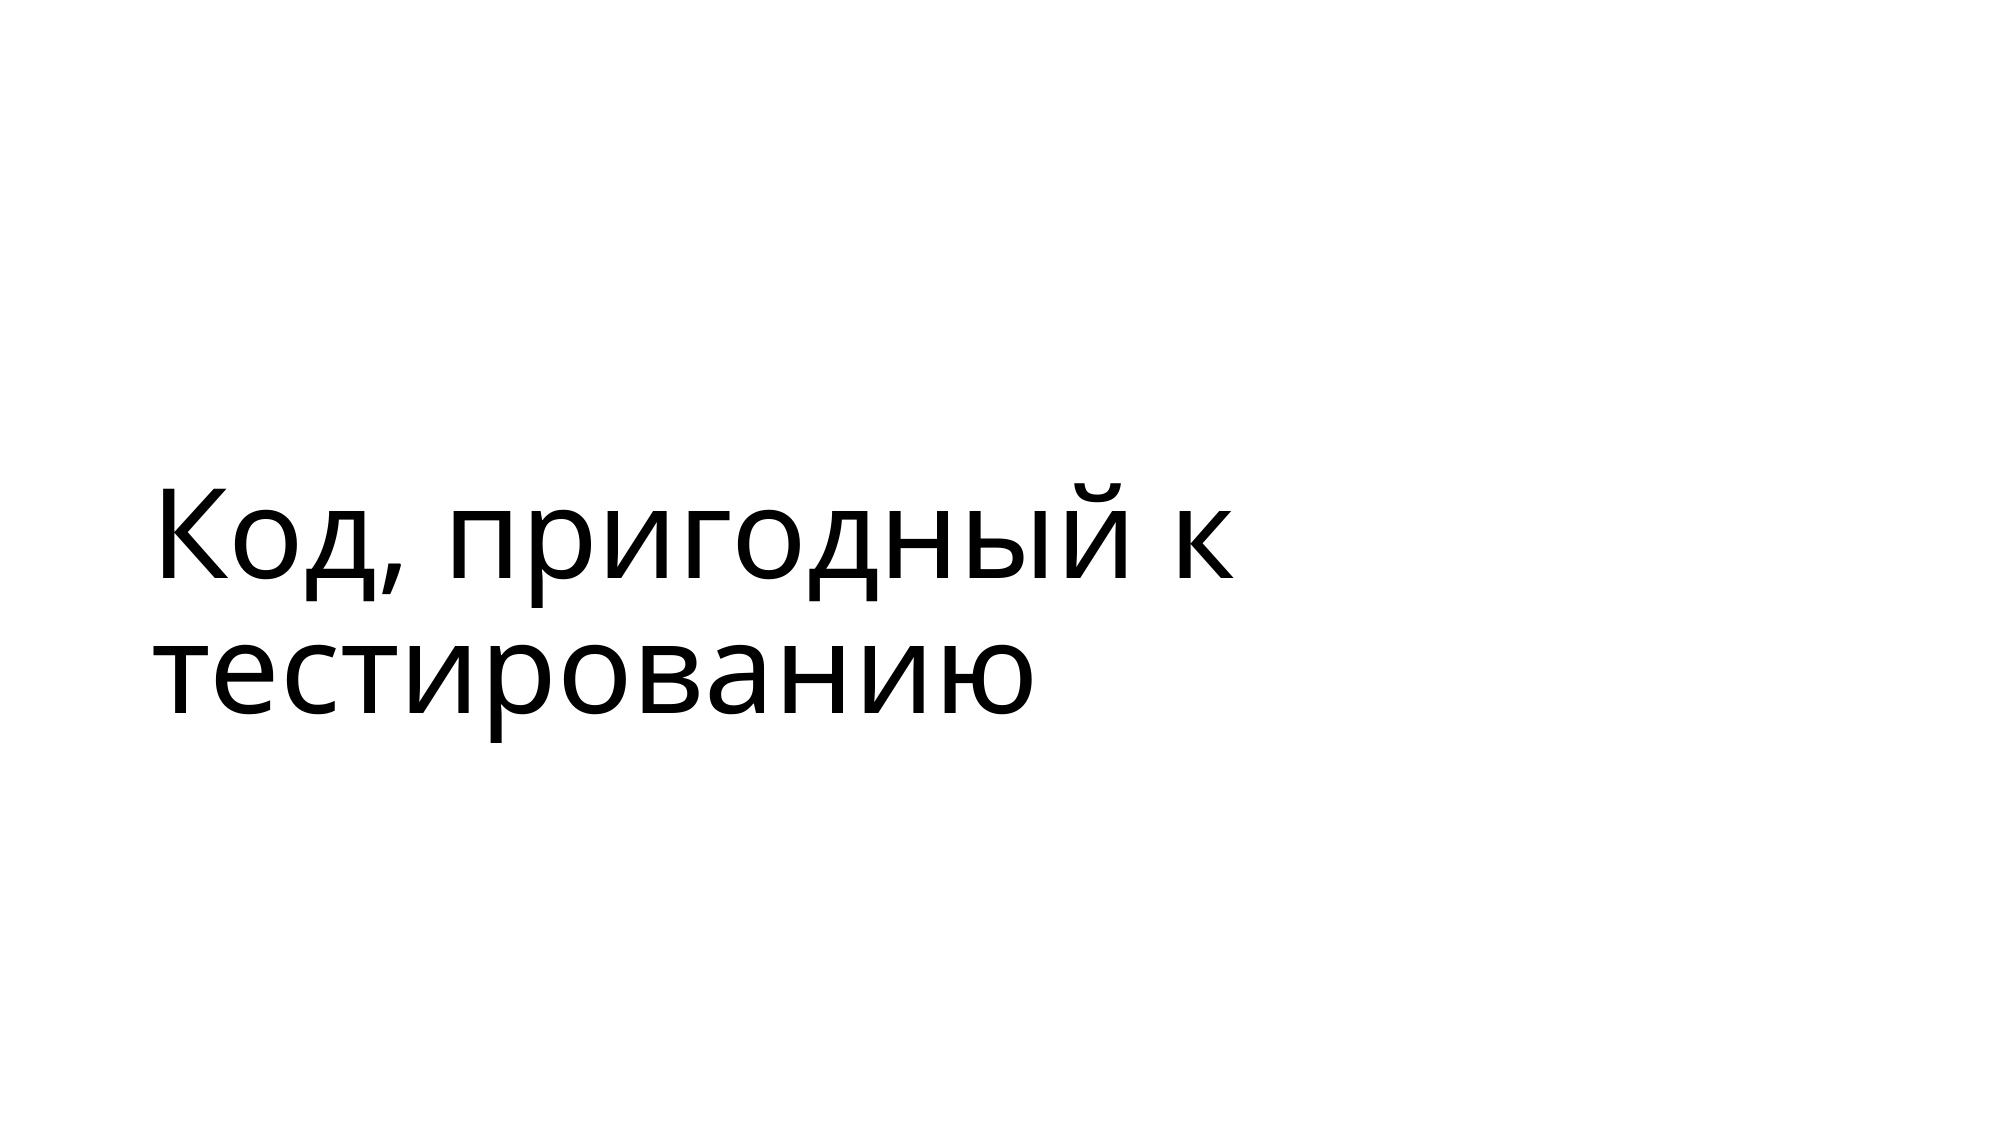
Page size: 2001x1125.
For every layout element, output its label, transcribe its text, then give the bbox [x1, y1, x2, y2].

title Код, пригодный к тестированию [136, 280, 1862, 749]
